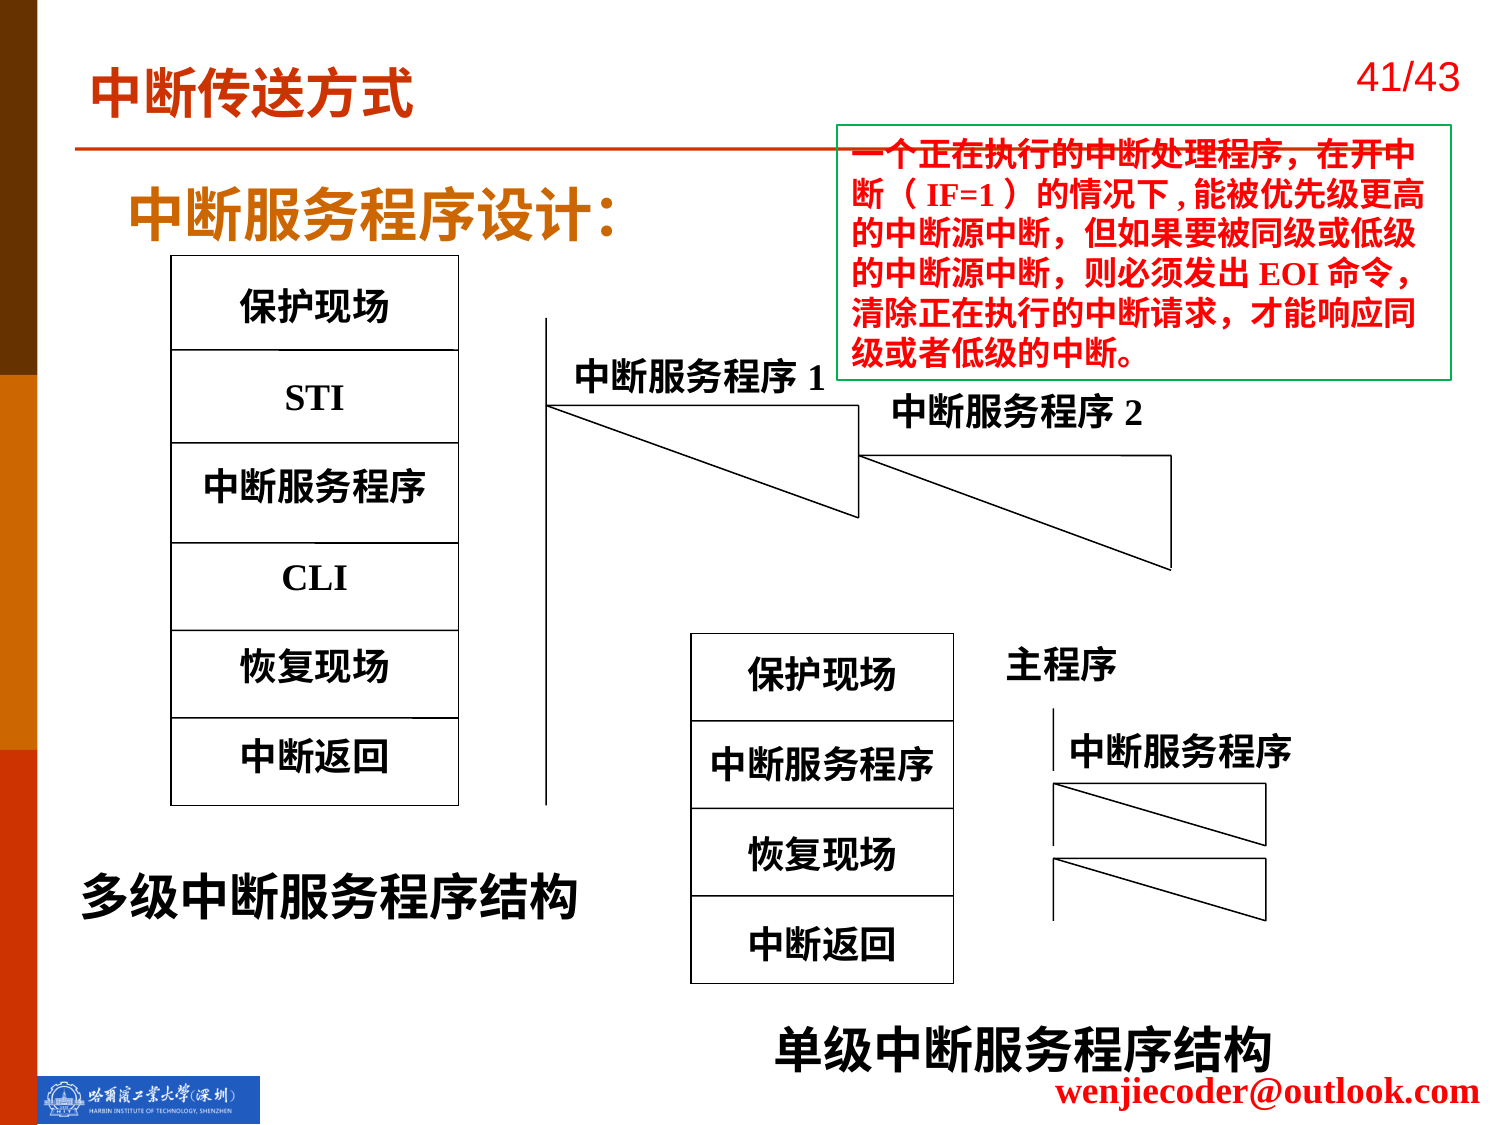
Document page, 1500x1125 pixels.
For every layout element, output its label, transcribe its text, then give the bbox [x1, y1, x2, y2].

text_box 多级中断服务程序结构 [65, 857, 595, 933]
picture [37, 1076, 260, 1124]
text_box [690, 633, 1342, 984]
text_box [170, 255, 1176, 806]
text_box 一个正在执行的中断处理程序，在开中断（IF=1）的情况下,能被优先级更高的中断源中断，但如果要被同级或低级的中断源中断，则必须发出EOI命令，清除正在执行的中断请求，才能响应同级或者低级的中断。 [836, 125, 1452, 380]
text_box 单级中断服务程序结构 [758, 1011, 1289, 1086]
text_box 中断传送方式 [74, 52, 1123, 132]
text_box 中断服务程序设计： [112, 170, 836, 255]
